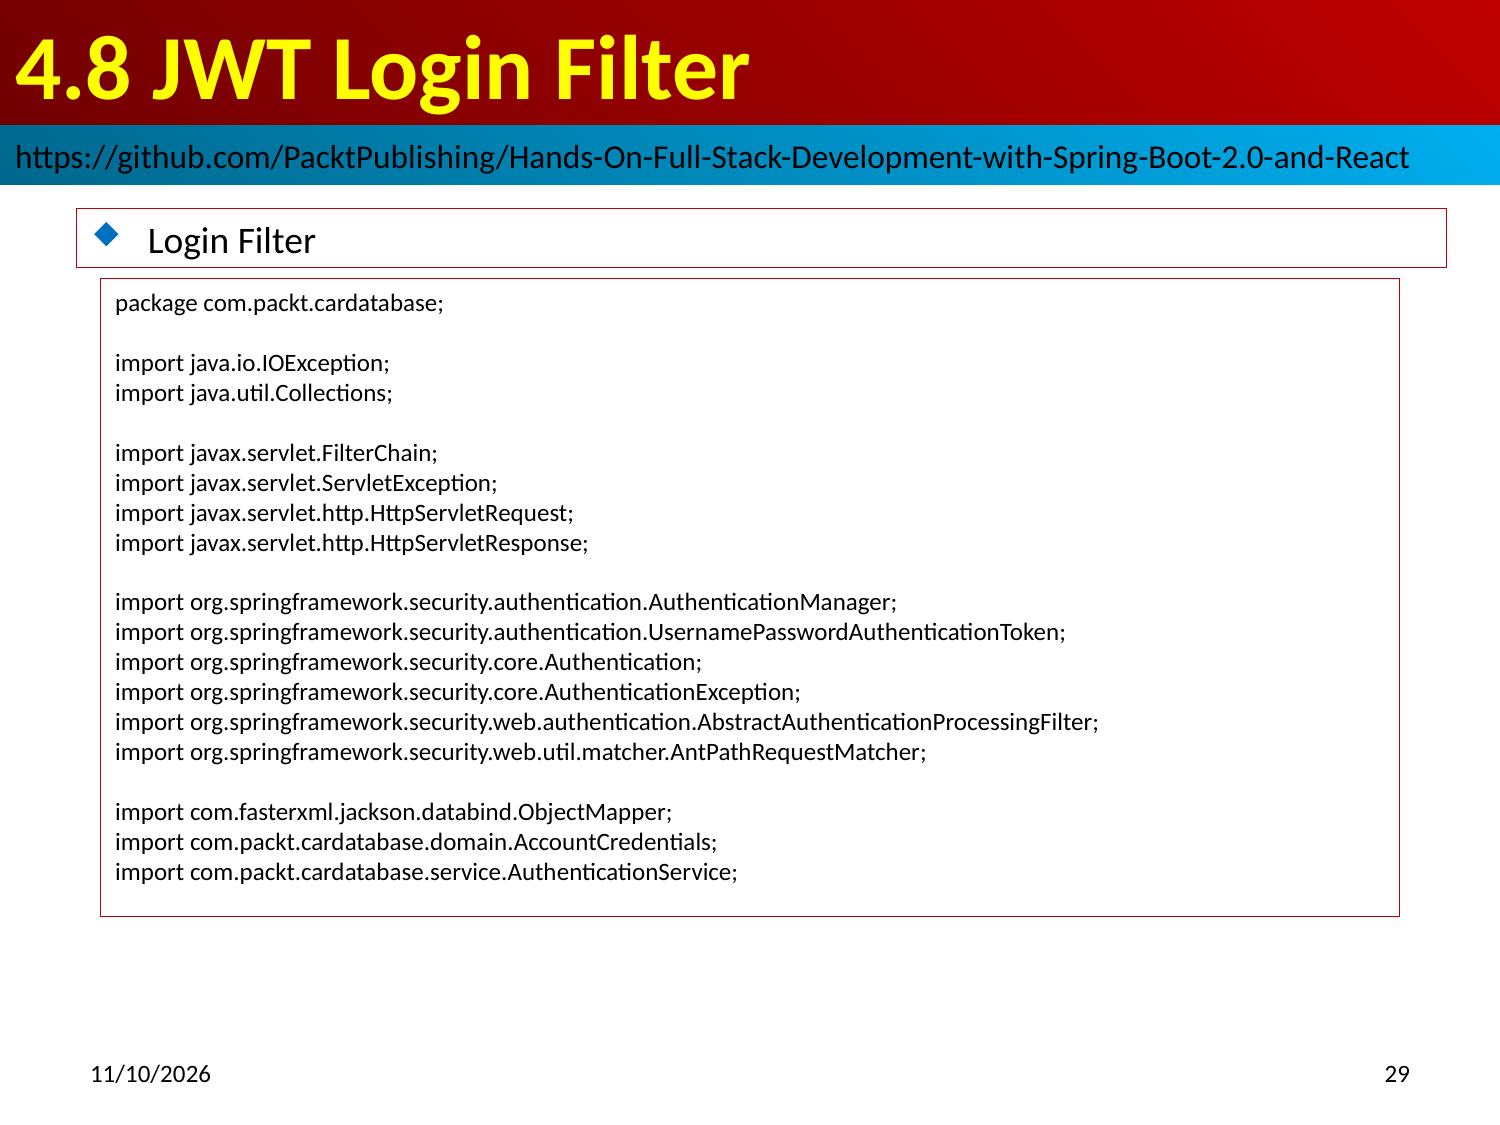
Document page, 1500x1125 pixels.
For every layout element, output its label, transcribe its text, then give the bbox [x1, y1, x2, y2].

slide_number 29 [1074, 1042, 1425, 1103]
title 4.8 JWT Login Filter [0, 0, 1500, 125]
subtitle Login Filter [76, 208, 1447, 268]
text_box package com.packt.cardatabase; import java.io.IOException; import java.util.Collections; import javax.servlet.FilterChain; import javax.servlet.ServletException; import javax.servlet.http.HttpServletRequest; import javax.servlet.http.HttpServletResponse; import org.springframework.security.authentication.AuthenticationManager; import org.springframework.security.authentication.UsernamePasswordAuthenticationToken; import org.springframework.security.core.Authentication; import org.springframework.security.core.AuthenticationException; import org.springframework.security.web.authentication.AbstractAuthenticationProcessingFilter; import org.springframework.security.web.util.matcher.AntPathRequestMatcher; import com.fasterxml.jackson.databind.ObjectMapper; import com.packt.cardatabase.domain.AccountCredentials; import com.packt.cardatabase.service.AuthenticationService; [100, 278, 1400, 917]
text_box https://github.com/PacktPublishing/Hands-On-Full-Stack-Development-with-Spring-Boot-2.0-and-React [0, 125, 1500, 185]
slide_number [75, 1042, 425, 1103]
